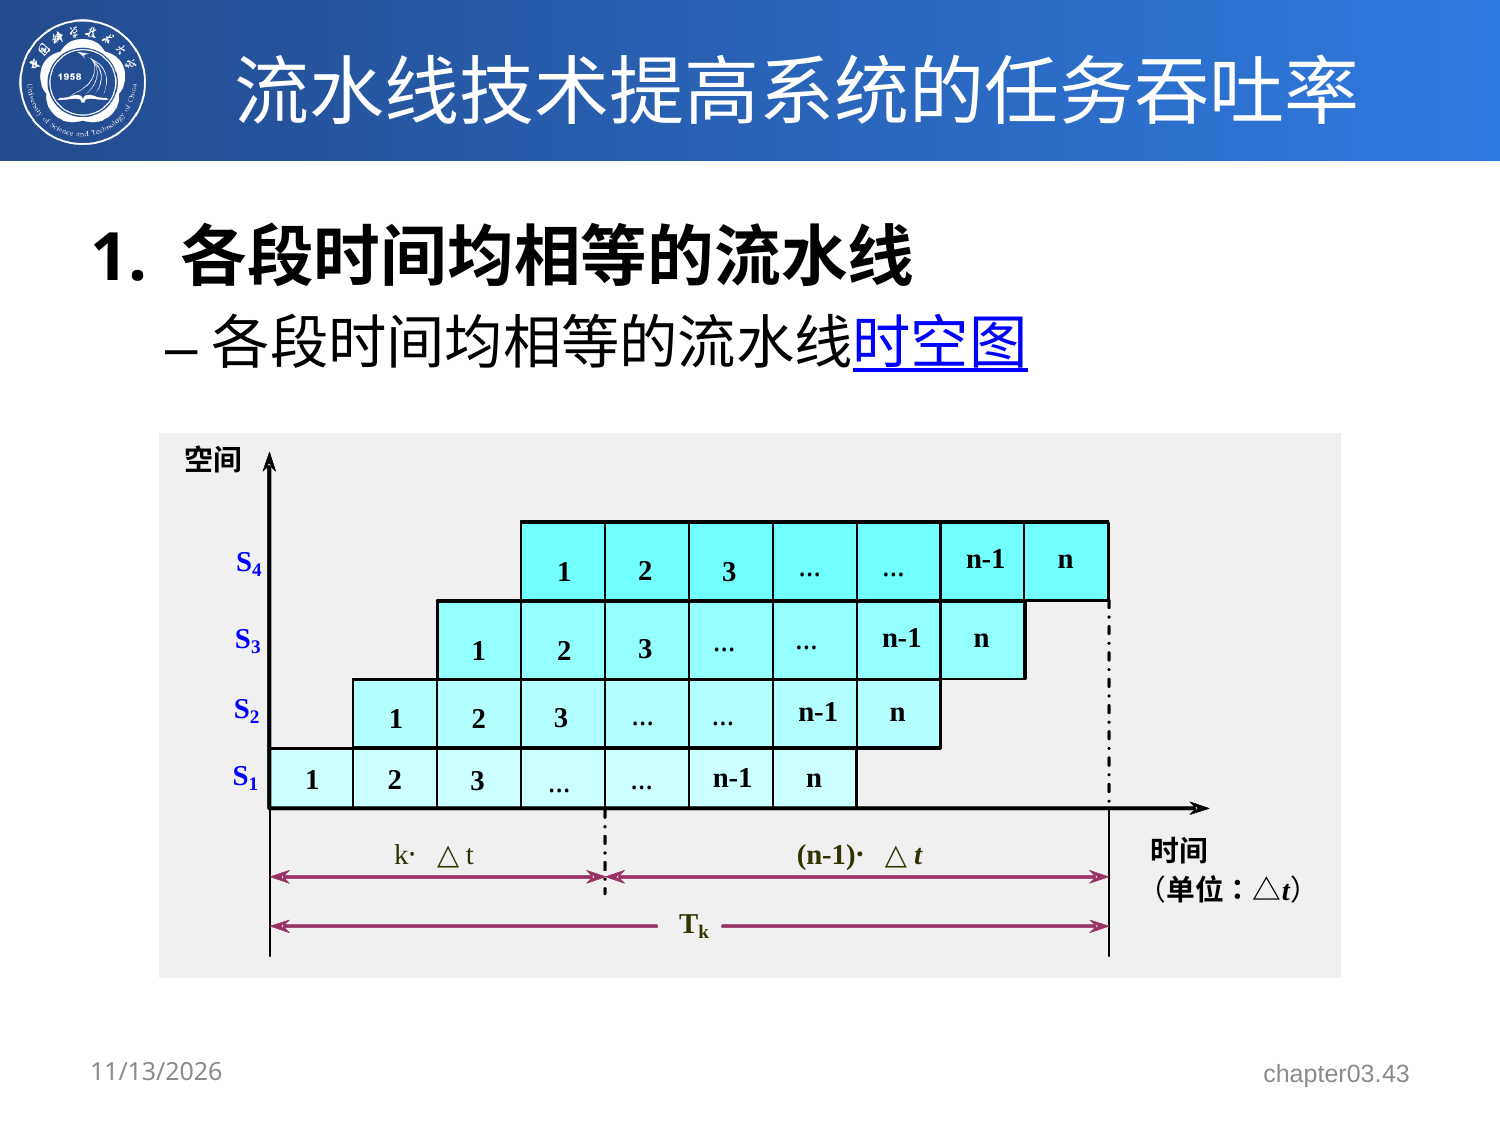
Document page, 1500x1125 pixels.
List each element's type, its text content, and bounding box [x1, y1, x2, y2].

list 1. 各段时间均相等的流水线 各段时间均相等的流水线时空图 [75, 206, 1425, 1036]
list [158, 431, 1342, 979]
picture [19, 19, 146, 145]
slide_number chapter03.43 [1074, 1042, 1425, 1103]
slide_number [75, 1042, 425, 1103]
title 流水线技术提高系统的任务吞吐率 [169, 24, 1425, 153]
